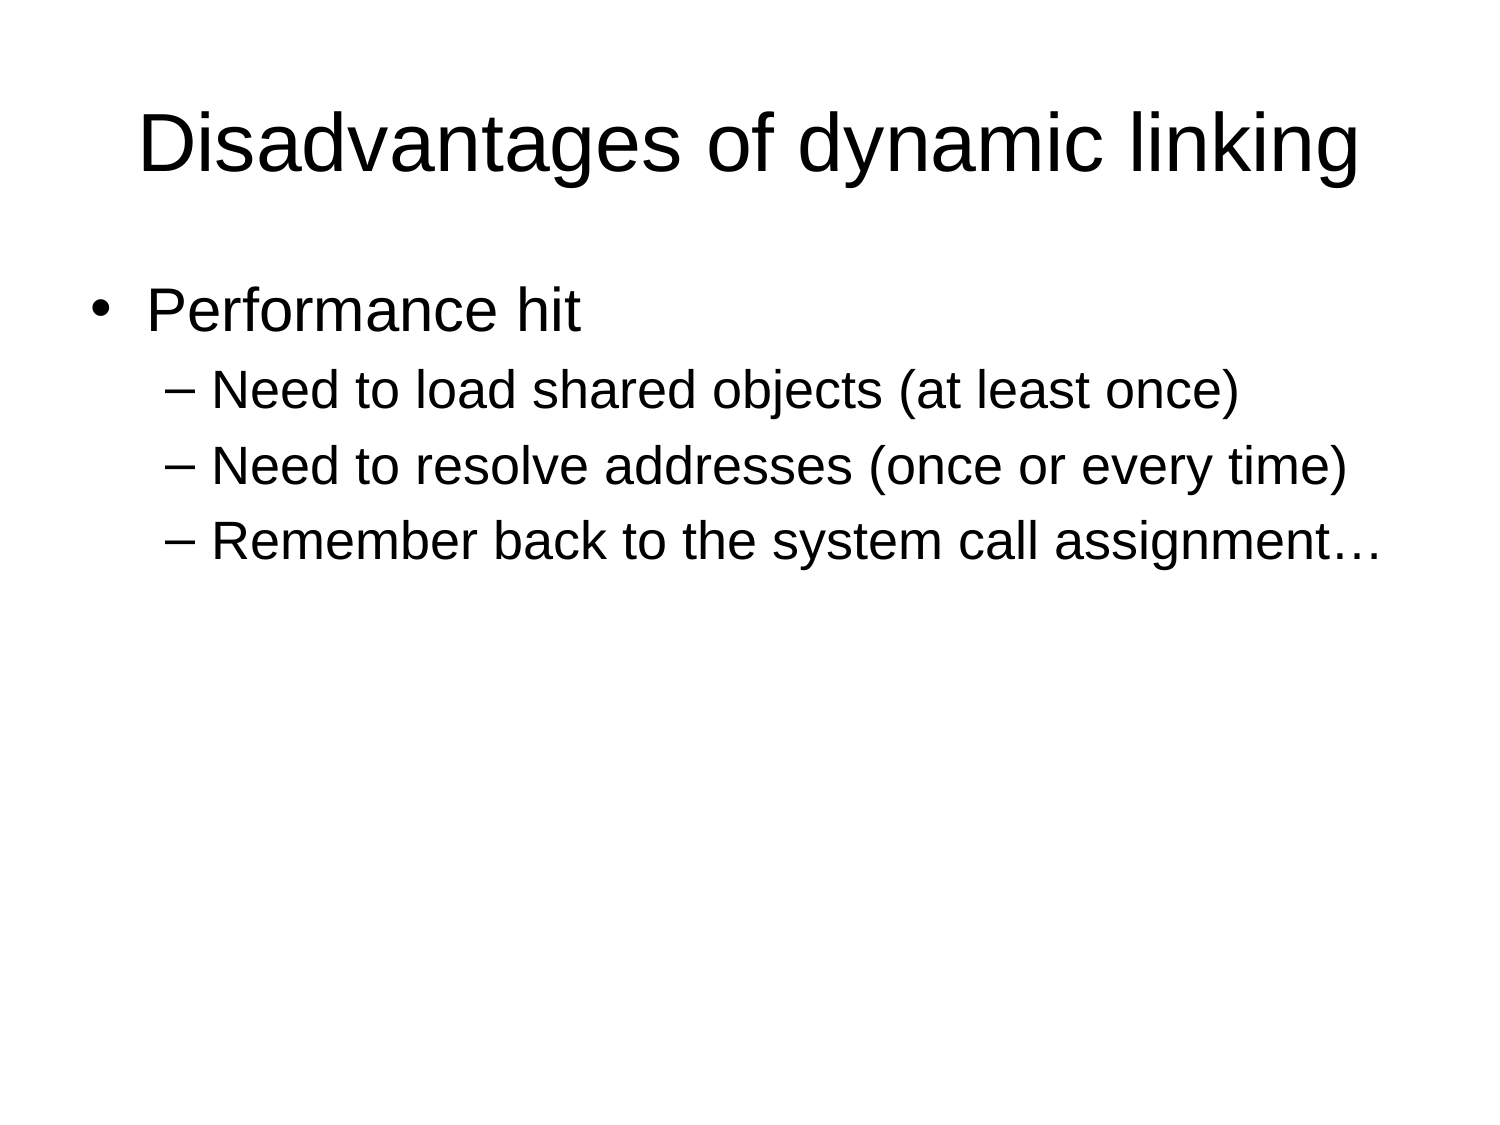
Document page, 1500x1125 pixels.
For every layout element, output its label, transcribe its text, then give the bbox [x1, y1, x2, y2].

title Disadvantages of dynamic linking [75, 45, 1425, 233]
list Performance hit Need to load shared objects (at least once) Need to resolve addresses (once or every time) Remember back to the system call assignment… [75, 262, 1425, 1005]
